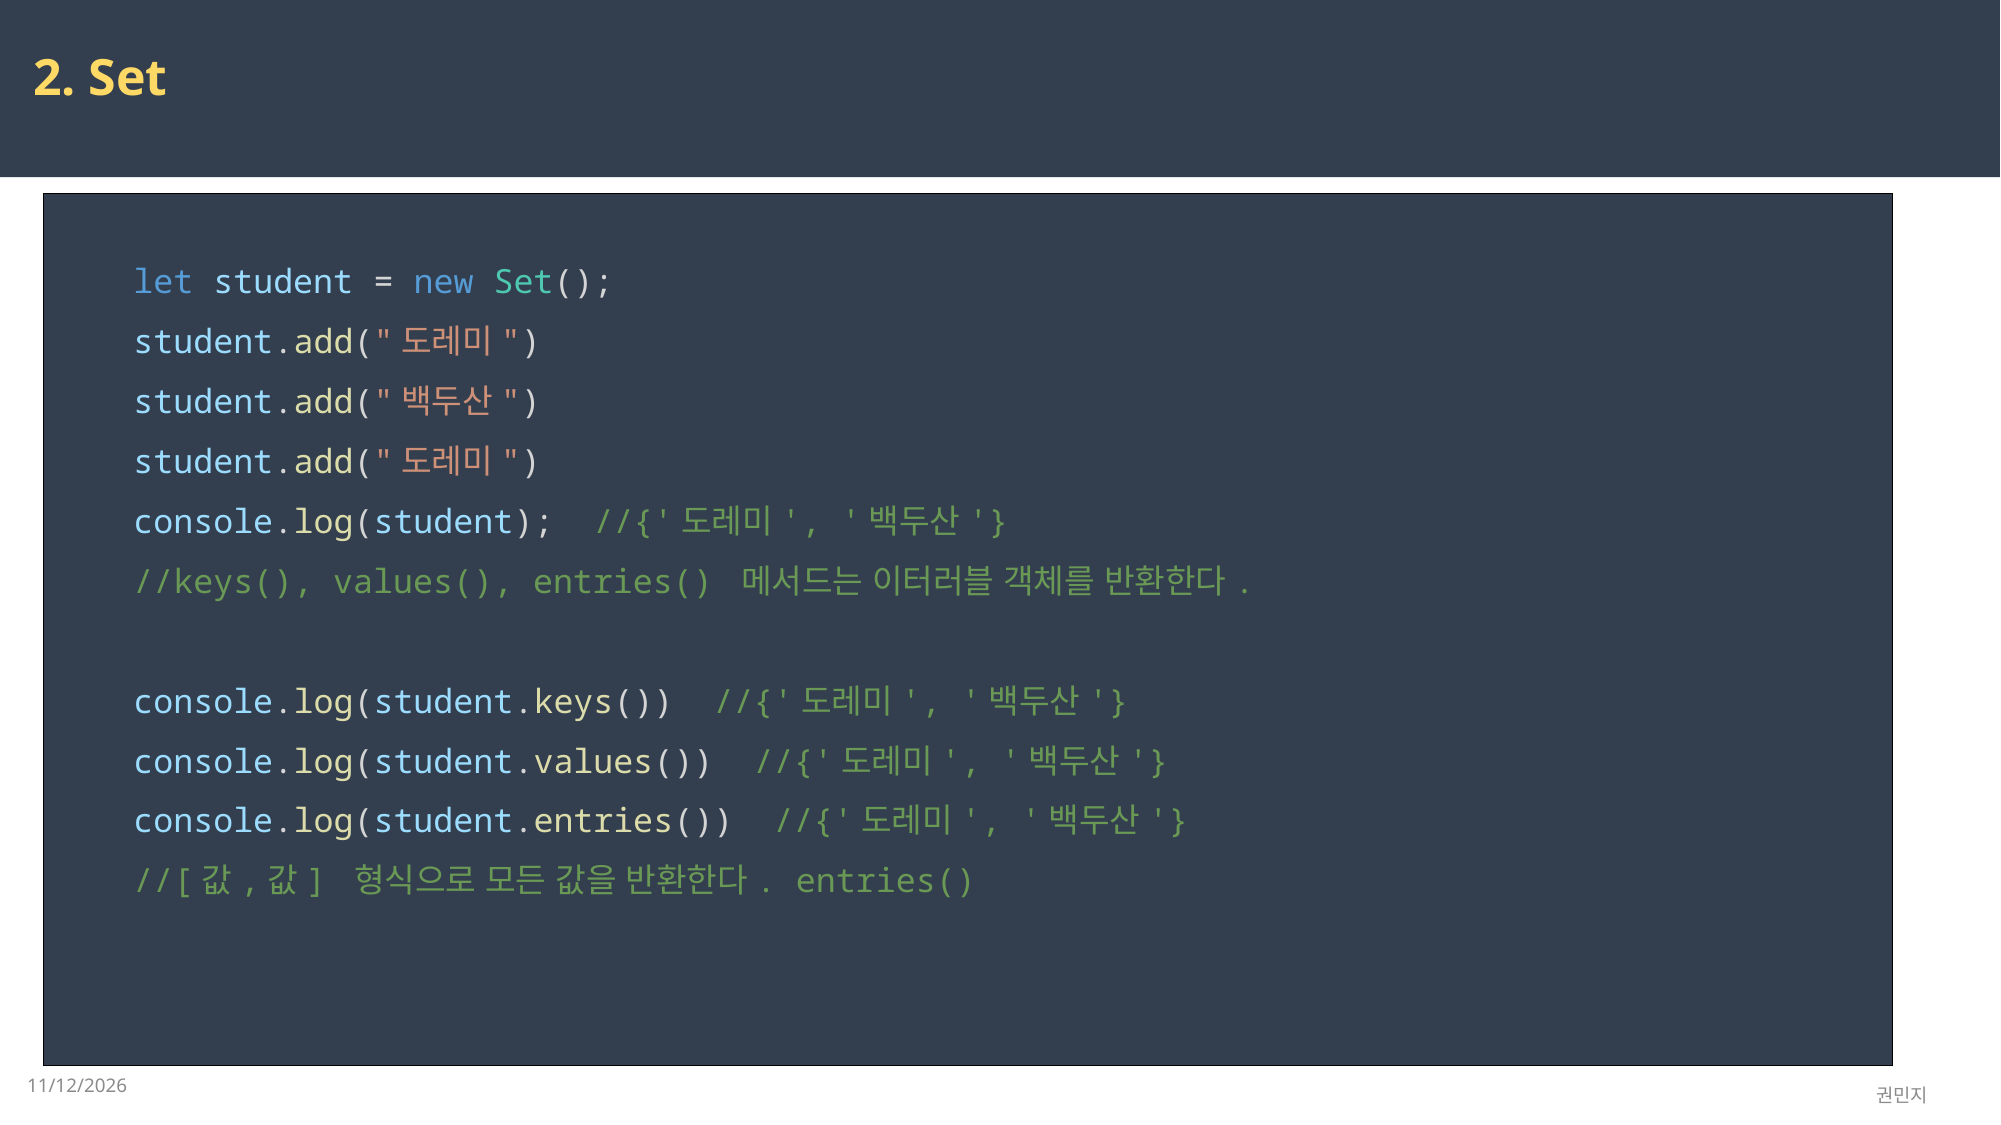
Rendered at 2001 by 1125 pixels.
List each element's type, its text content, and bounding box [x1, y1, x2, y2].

text_box let student = new Set(); student.add("도레미") student.add("백두산") student.add("도레미") console.log(student); //{'도레미', '백두산'} //keys(), values(), entries() 메서드는 이터러블 객체를 반환한다. console.log(student.keys()) //{'도레미', '백두산'} console.log(student.values()) //{'도레미', '백두산'} console.log(student.entries()) //{'도레미', '백두산'} //[값,값] 형식으로 모든 값을 반환한다. entries() [43, 193, 1893, 1066]
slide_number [12, 1056, 462, 1117]
text_box [0, 0, 2000, 178]
text_box 2. Set [18, 38, 1985, 113]
footer 권민지 [1805, 1065, 1999, 1125]
